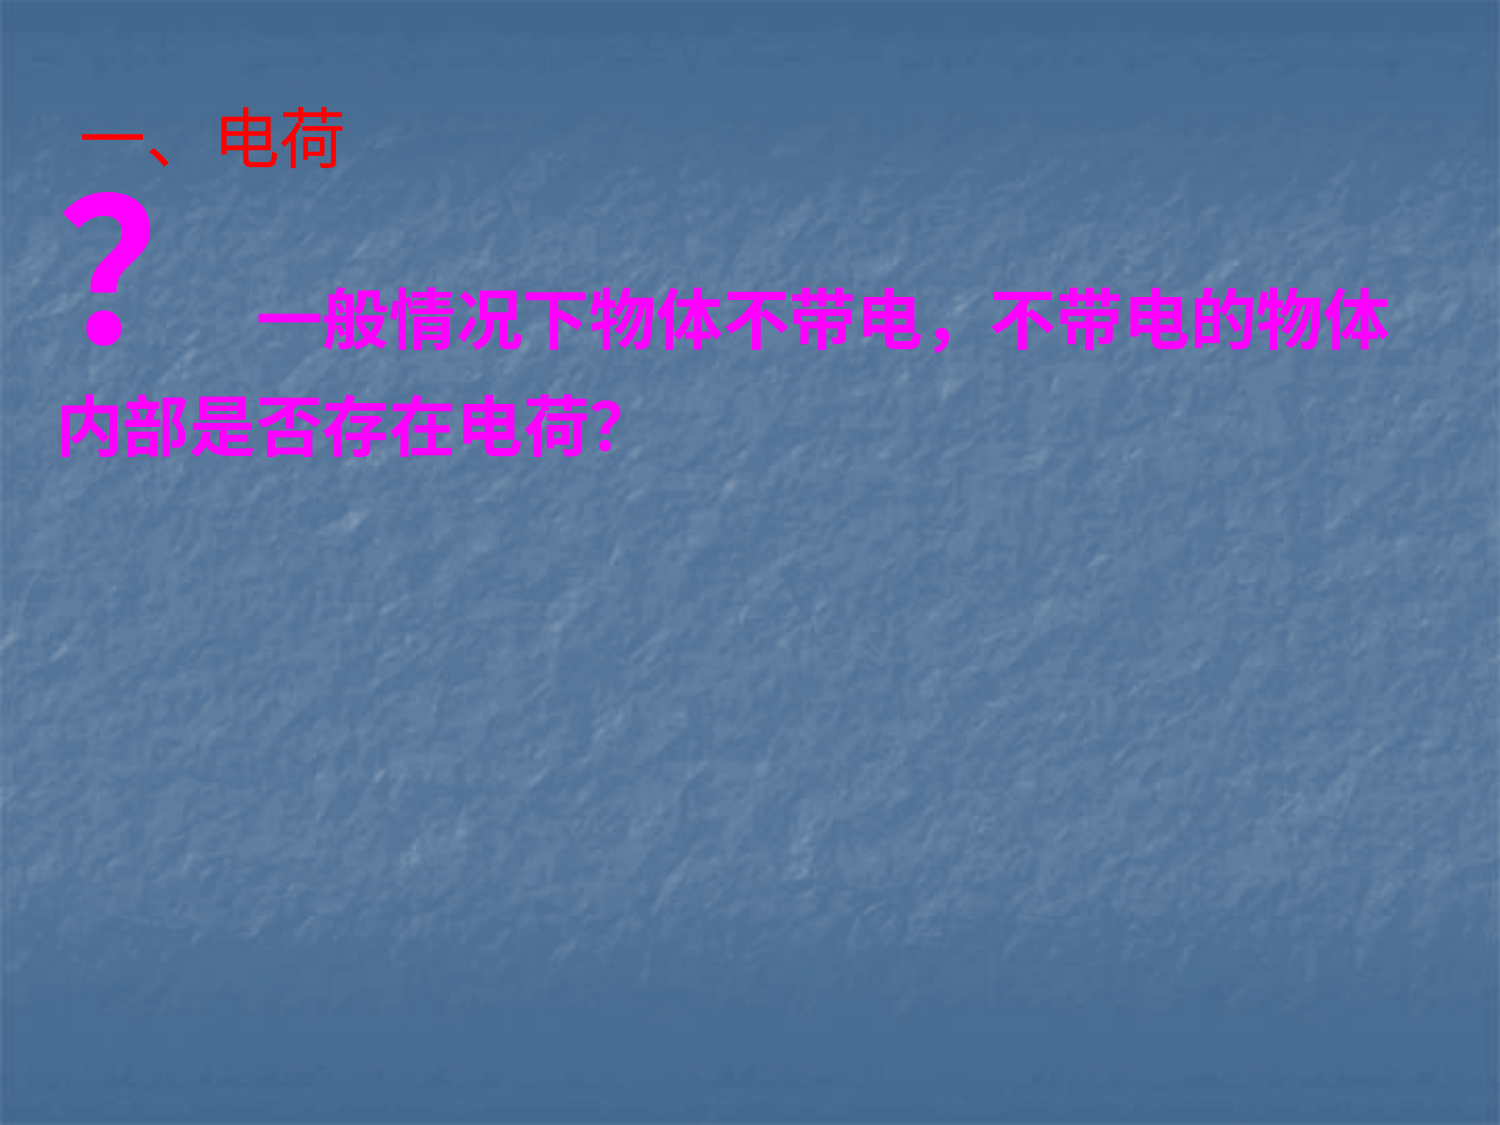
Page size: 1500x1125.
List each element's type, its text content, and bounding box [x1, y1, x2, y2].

text_box ？一般情况下物体不带电，不带电的物体内部是否存在电荷？ [41, 137, 1459, 472]
text_box 一、电荷 [64, 89, 691, 137]
